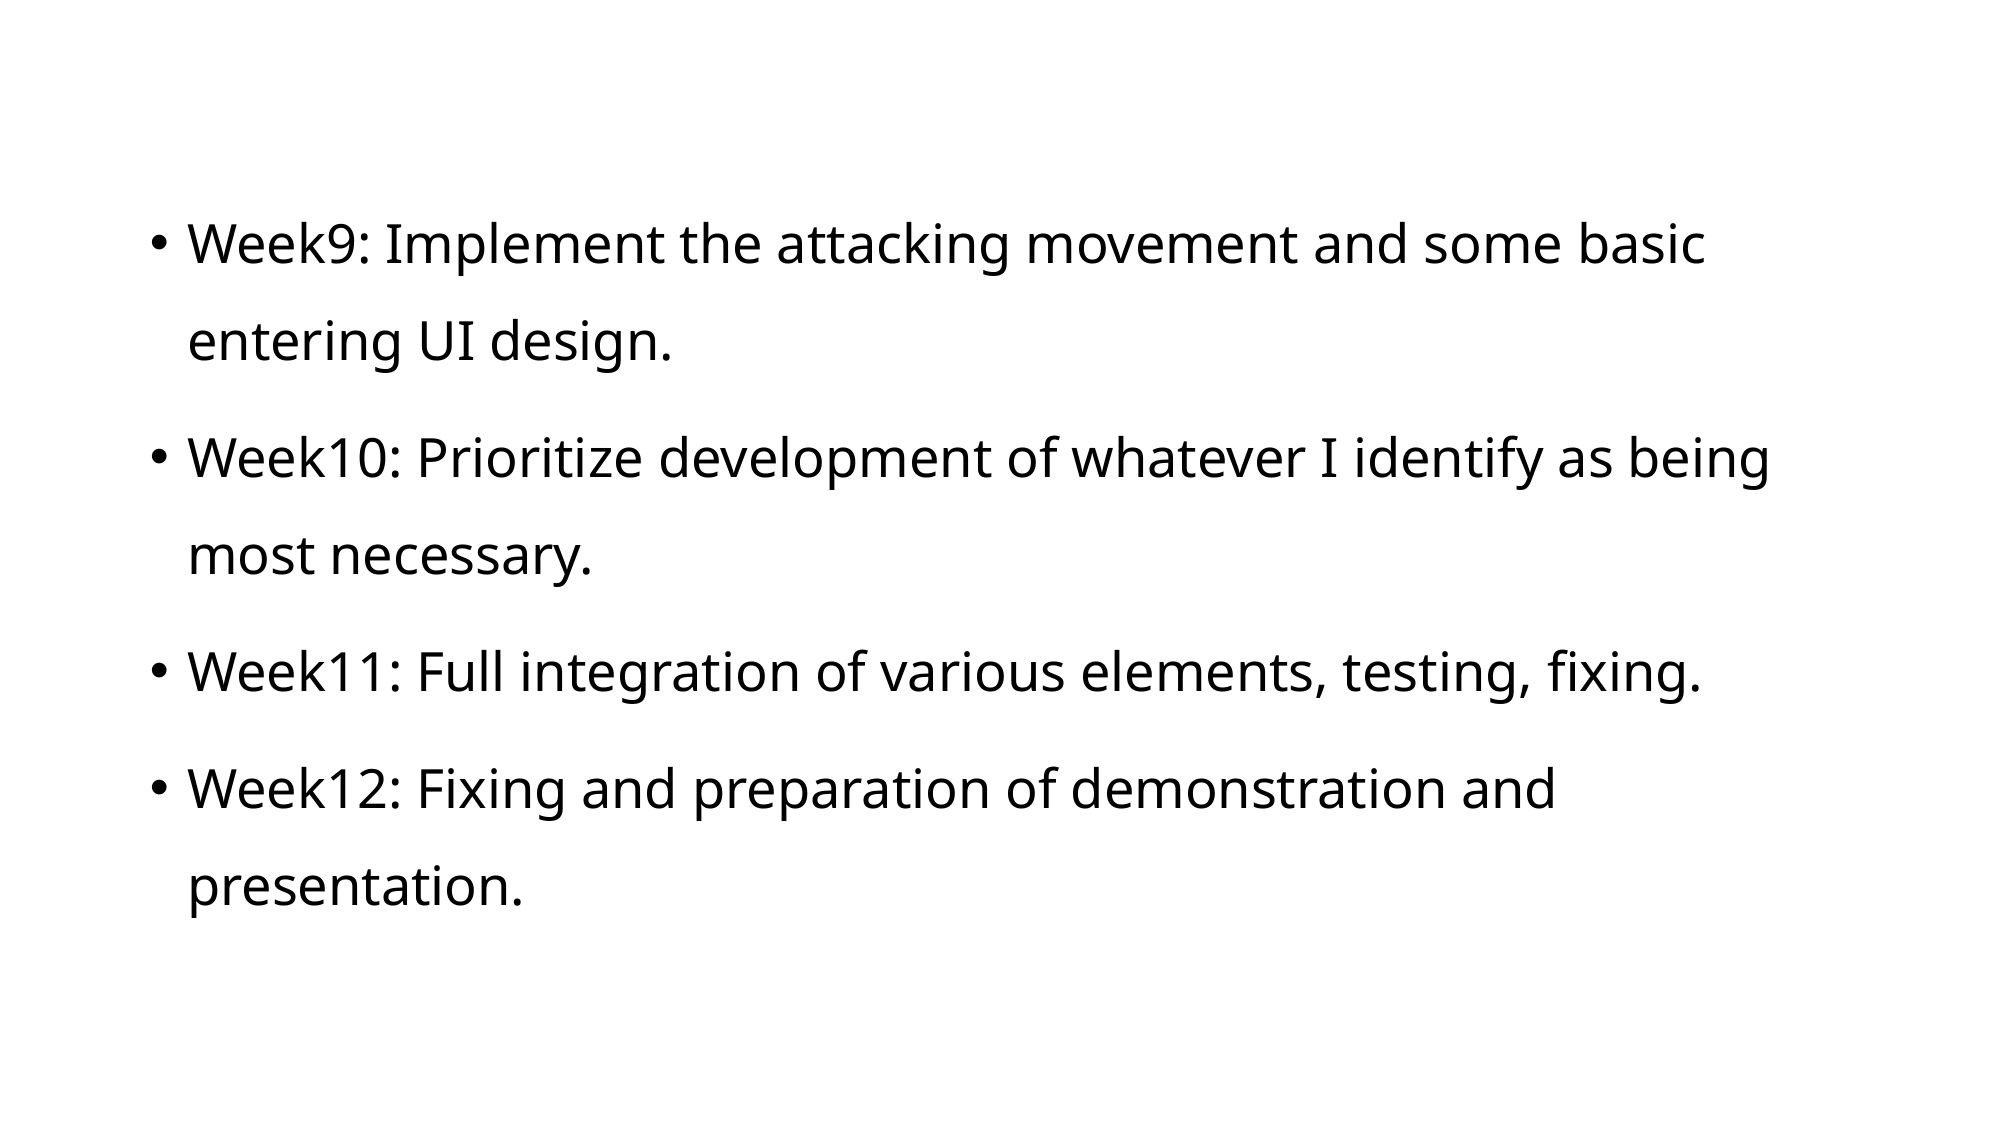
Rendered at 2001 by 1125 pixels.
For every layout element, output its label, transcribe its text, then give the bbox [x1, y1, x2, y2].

list Week9: Implement the attacking movement and some basic entering UI design. Week10: Prioritize development of whatever I identify as being most necessary. Week11: Full integration of various elements, testing, fixing. Week12: Fixing and preparation of demonstration and presentation. [134, 169, 1860, 928]
